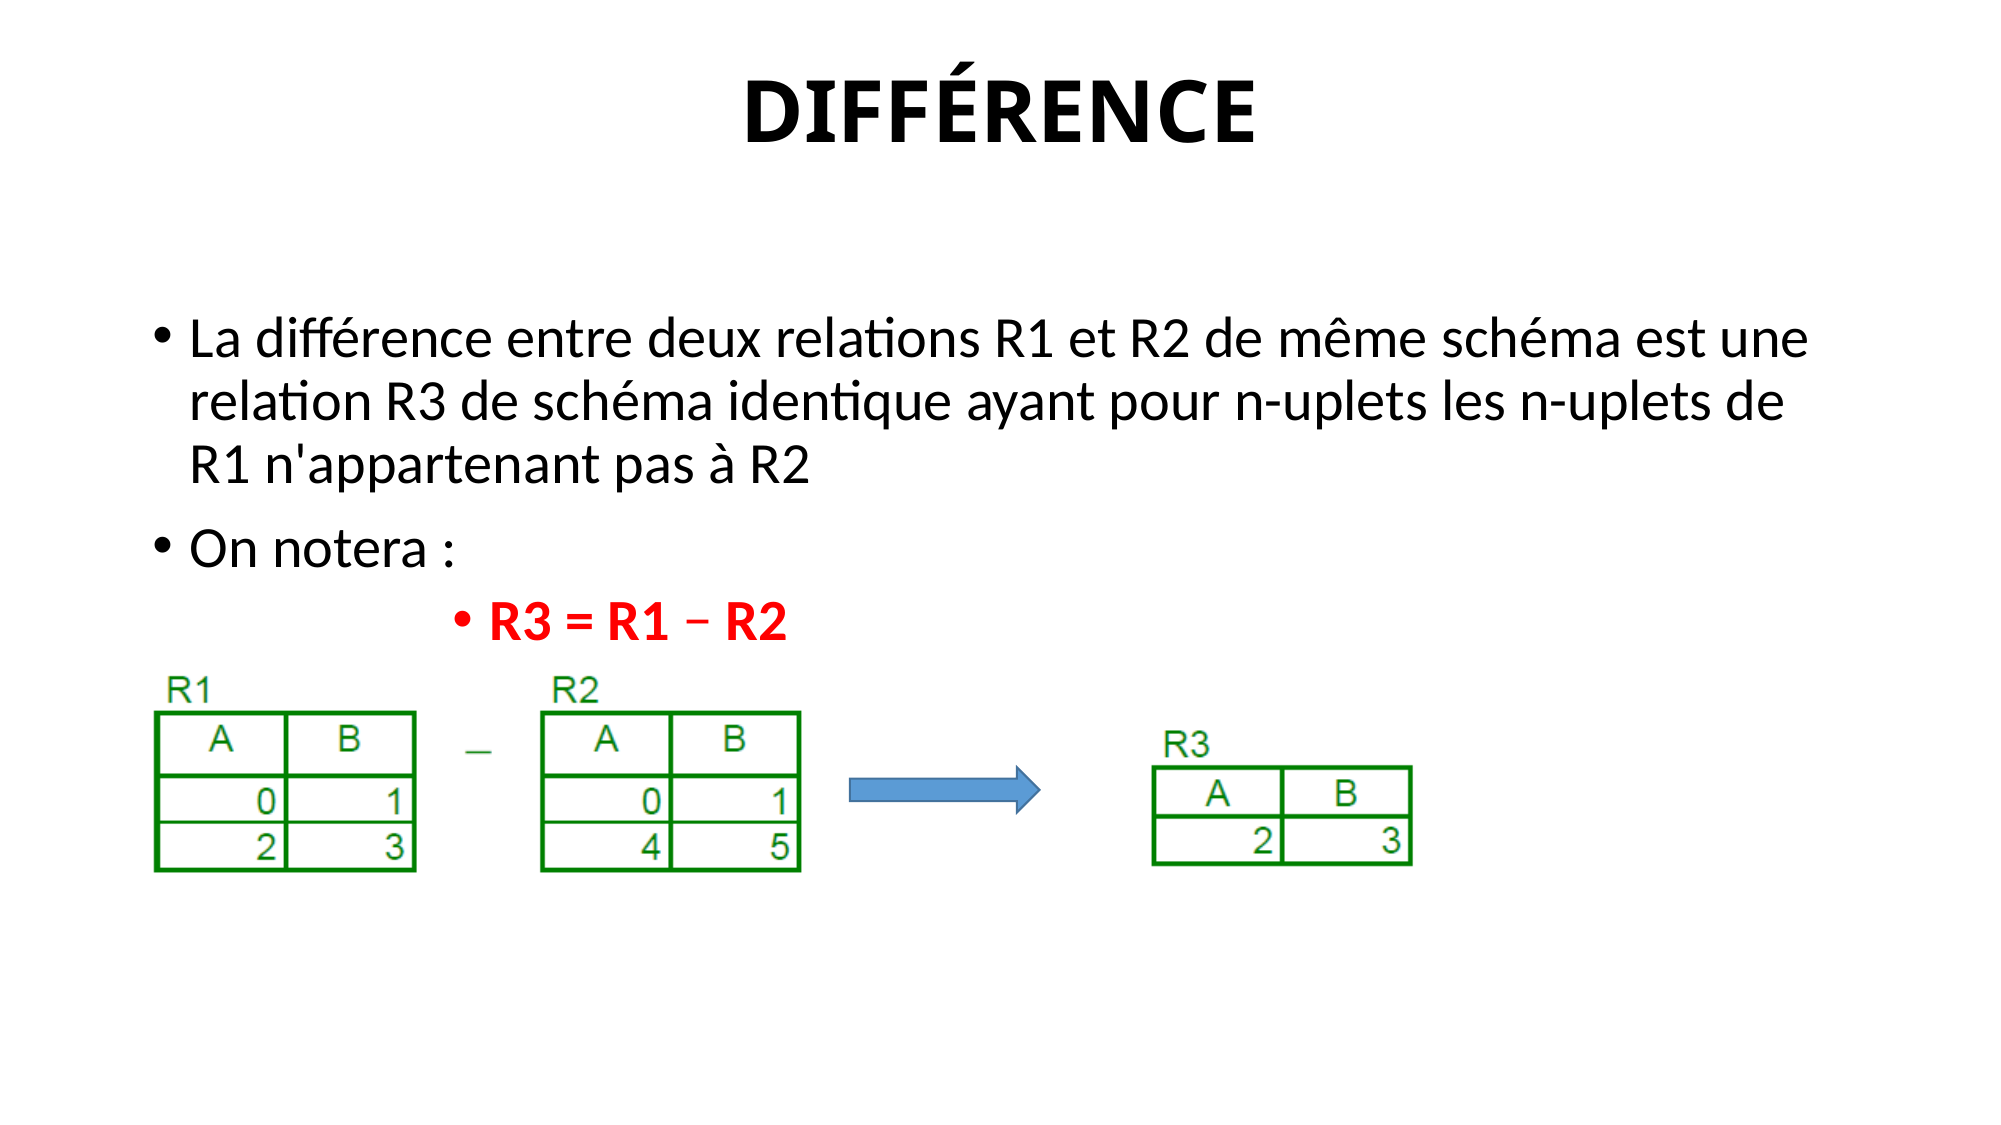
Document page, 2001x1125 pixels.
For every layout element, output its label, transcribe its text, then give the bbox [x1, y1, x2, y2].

title DIFFÉRENCE [137, 59, 1863, 169]
picture [1130, 715, 1424, 879]
text_box [848, 764, 1041, 815]
list La différence entre deux relations R1 et R2 de même schéma est une relation R3 de schéma identique ayant pour n-uplets les n-uplets de R1 n'appartenant pas à R2 On notera : R3 = R1 − R2 [137, 299, 1863, 1014]
picture [137, 656, 811, 879]
